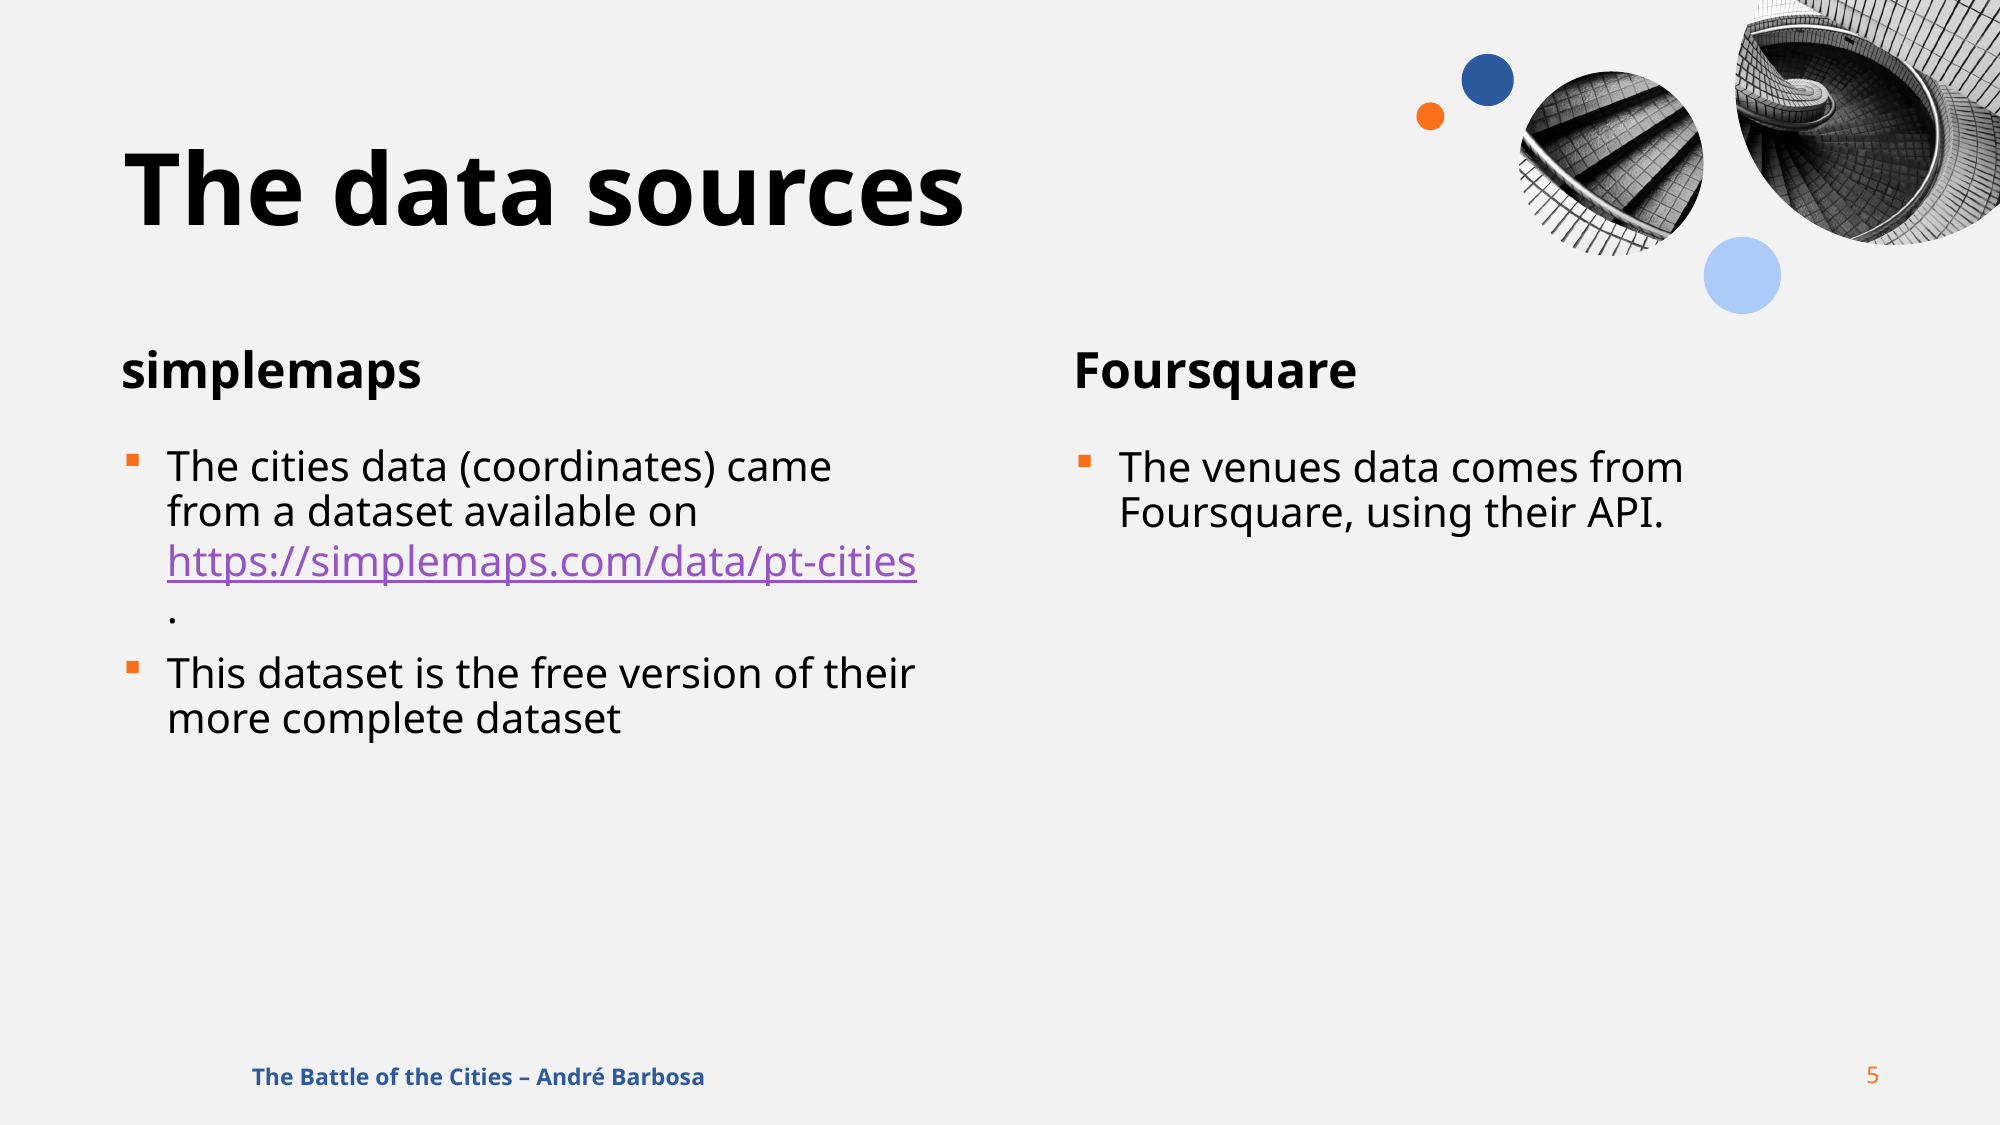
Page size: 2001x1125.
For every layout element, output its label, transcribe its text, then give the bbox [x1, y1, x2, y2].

picture [1519, 0, 2000, 256]
list The cities data (coordinates) came from a dataset available on https://simplemaps.com/data/pt-cities. This dataset is the free version of their more complete dataset [108, 438, 940, 993]
list Foursquare [1058, 338, 1892, 410]
list simplemaps [106, 337, 940, 410]
title The data sources [108, 132, 1130, 269]
list The venues data comes from Foursquare, using their API. [1060, 439, 1892, 921]
